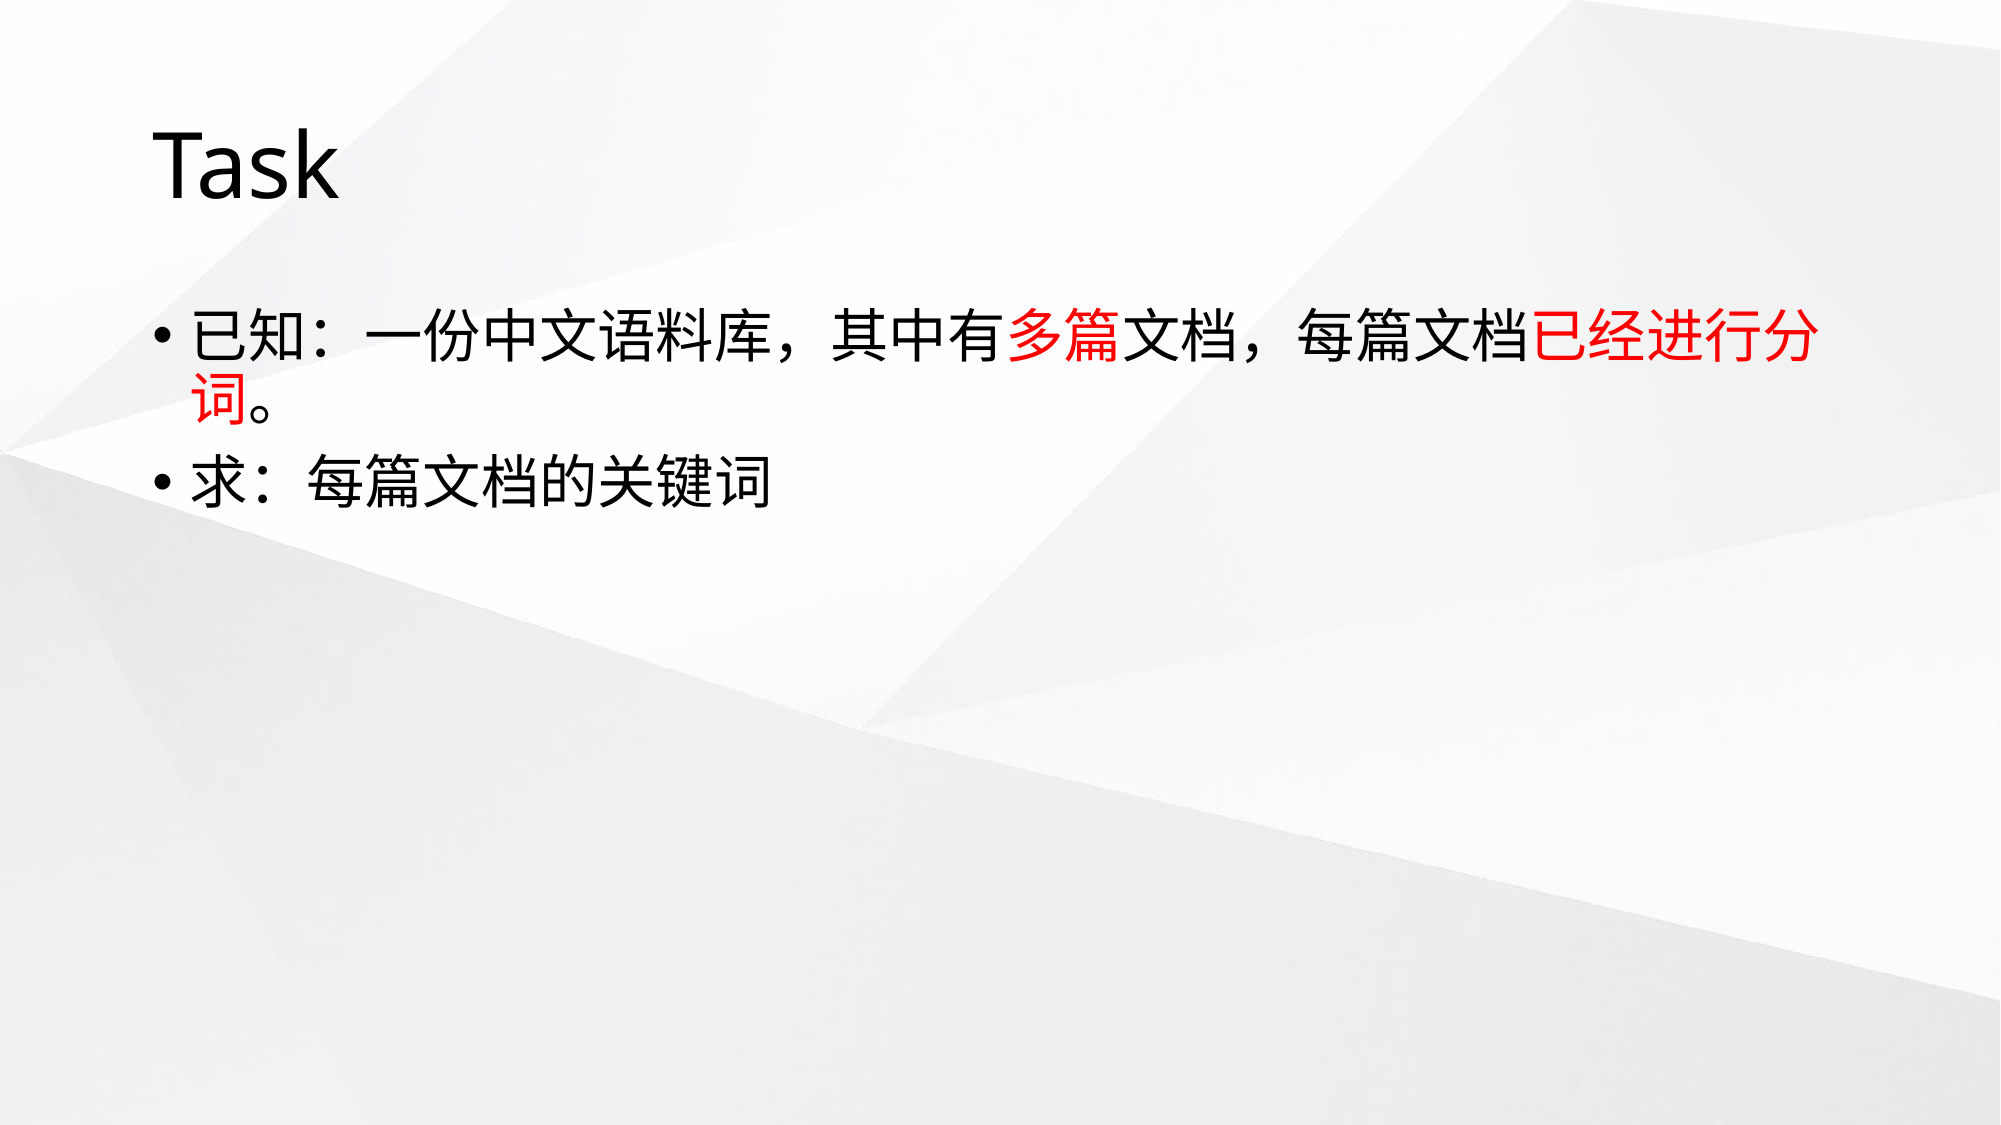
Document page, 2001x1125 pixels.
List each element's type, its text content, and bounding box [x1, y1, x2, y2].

list 已知：一份中文语料库，其中有多篇文档，每篇文档已经进行分词。 求：每篇文档的关键词 [137, 299, 1863, 1014]
title Task [137, 59, 1863, 278]
picture [0, 0, 2001, 1125]
